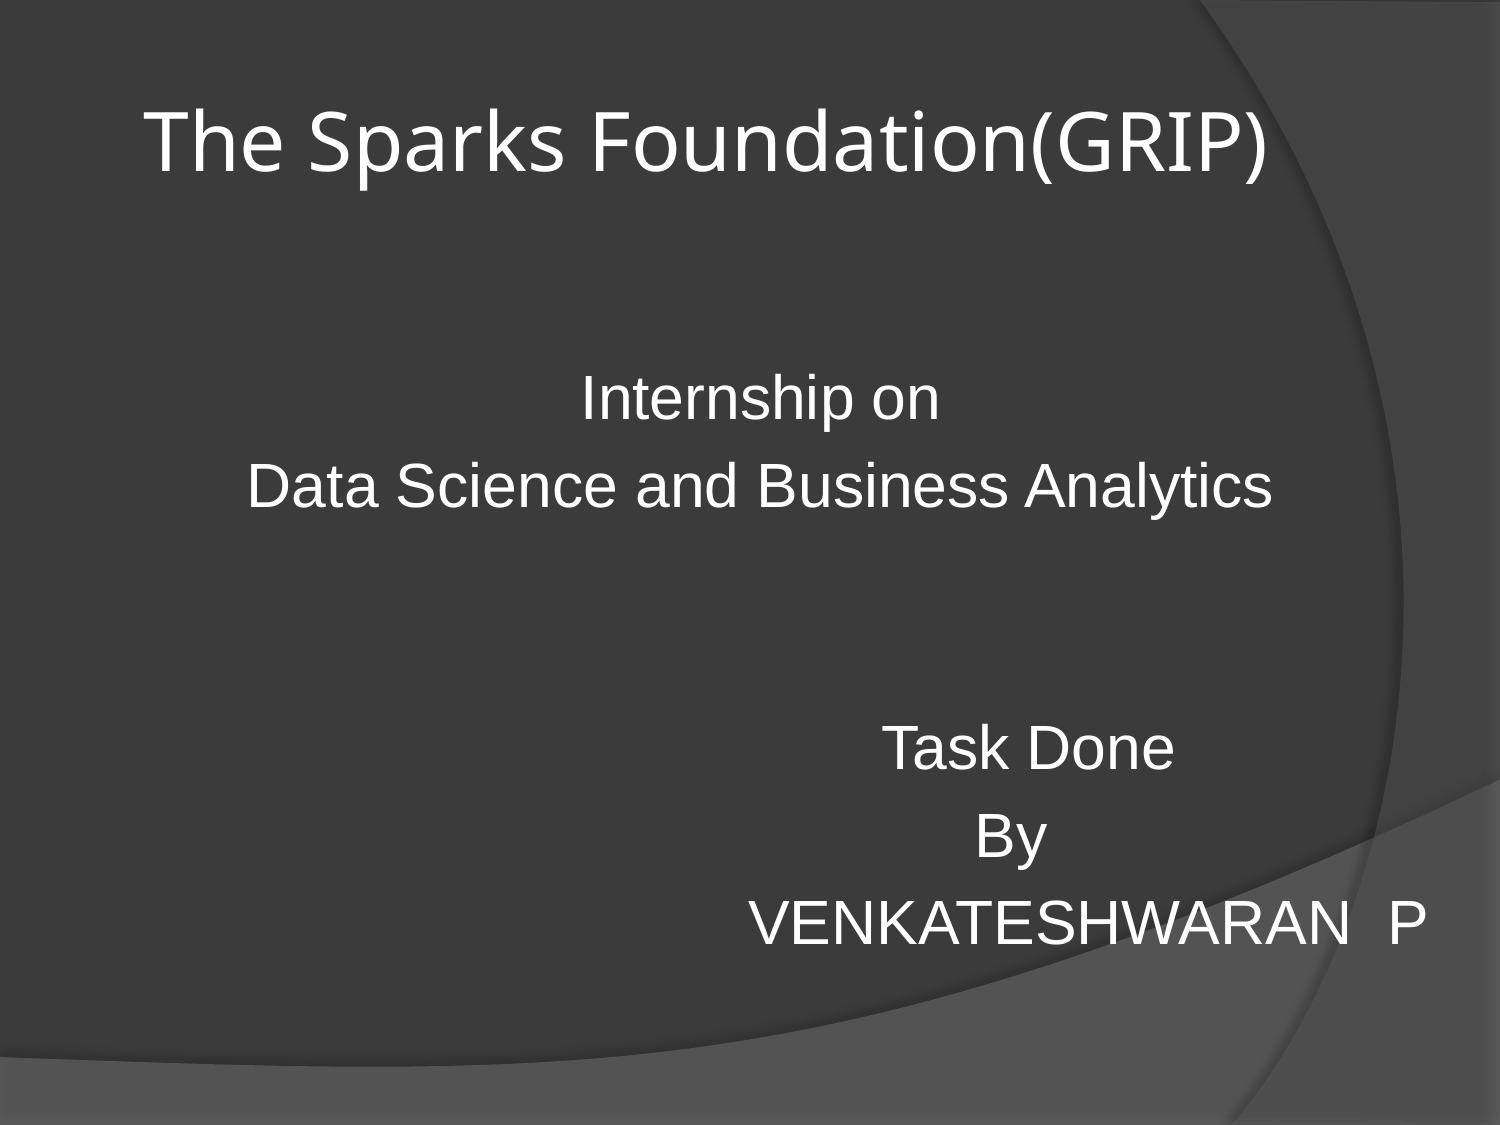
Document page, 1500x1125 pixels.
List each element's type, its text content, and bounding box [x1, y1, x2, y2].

title The Sparks Foundation(GRIP) [75, 45, 1317, 233]
list Internship on Data Science and Business Analytics Task Done By VENKATESHWARAN P [75, 262, 1459, 1005]
